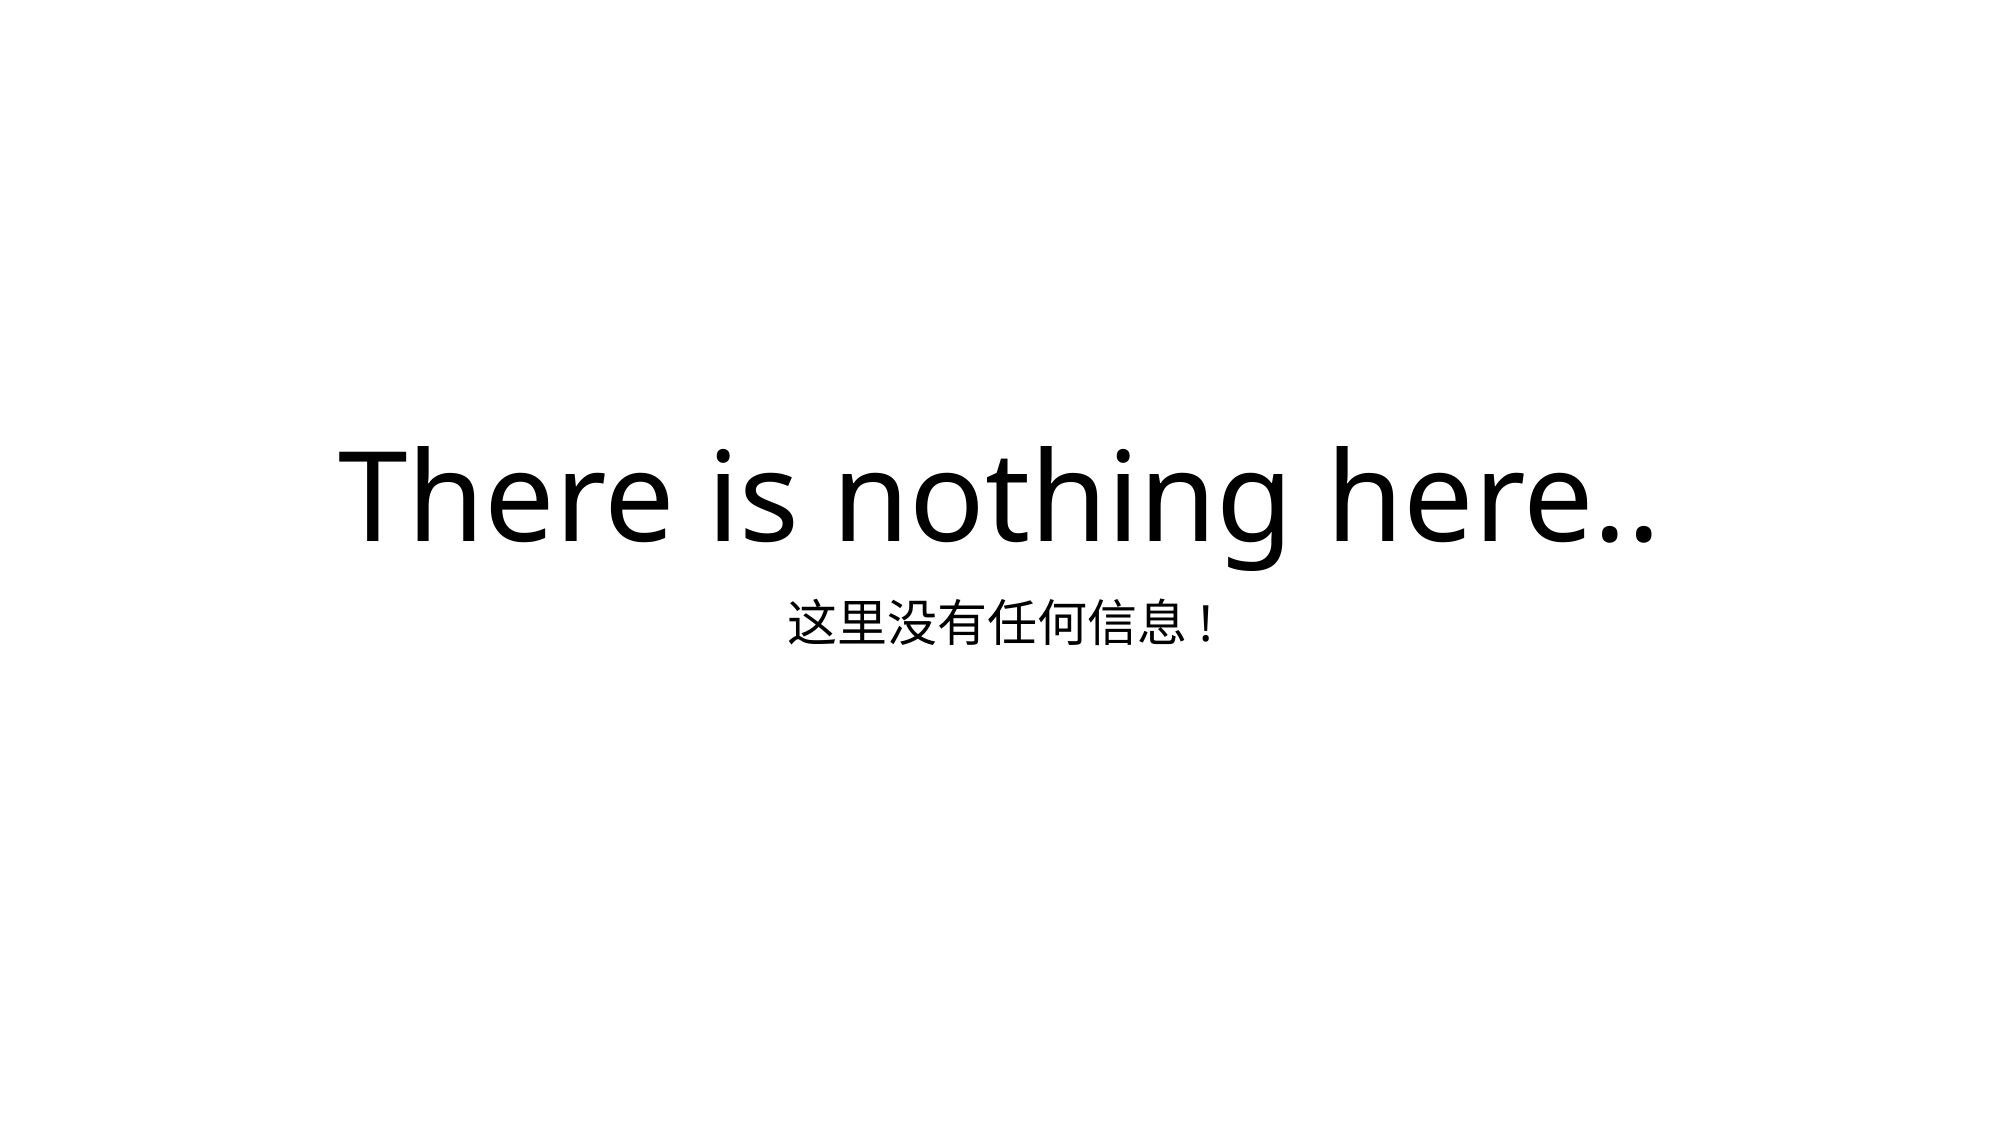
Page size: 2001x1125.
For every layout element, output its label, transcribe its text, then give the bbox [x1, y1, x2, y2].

title There is nothing here.. [249, 184, 1750, 576]
subtitle 这里没有任何信息! [249, 590, 1750, 863]
